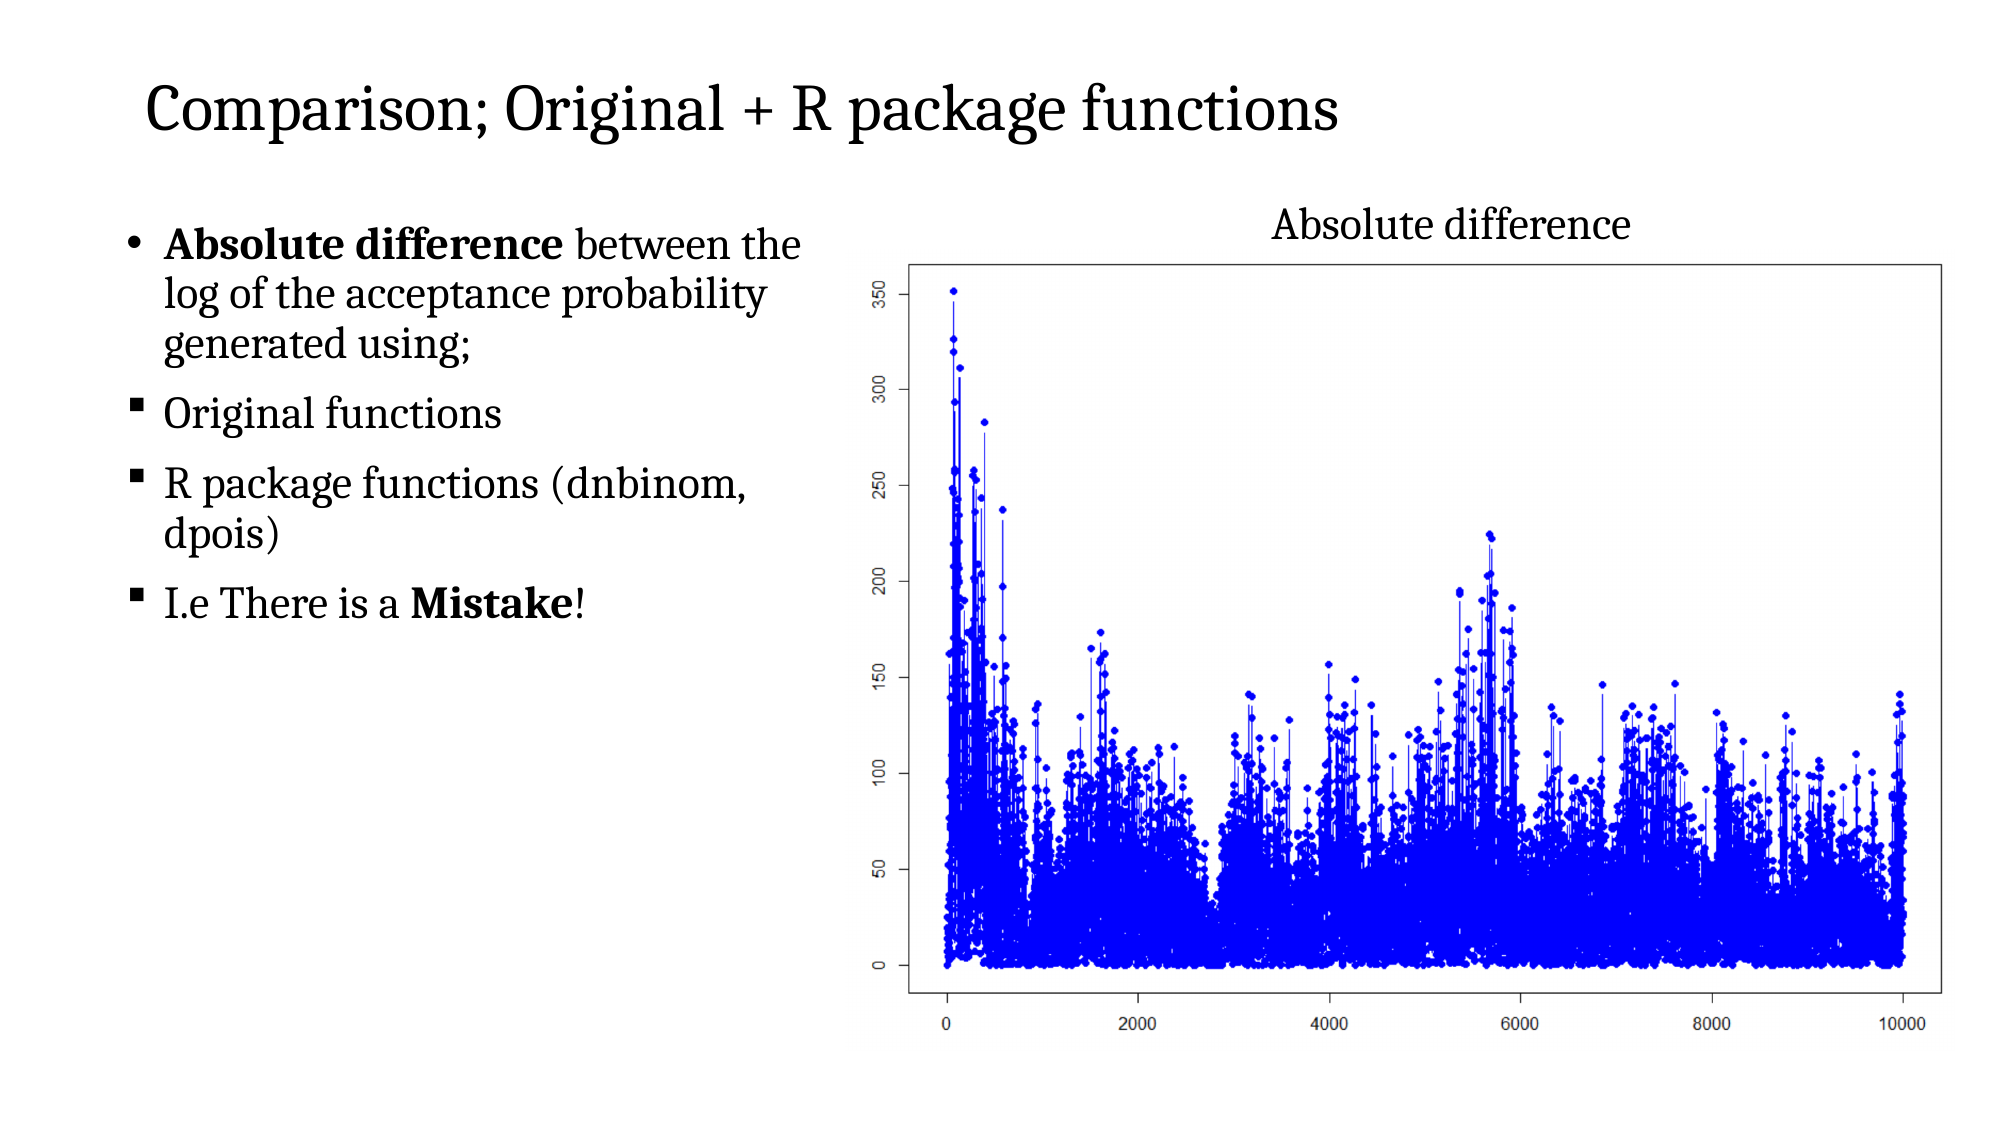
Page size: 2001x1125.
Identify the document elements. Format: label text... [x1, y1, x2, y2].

list Absolute difference [614, 192, 2000, 276]
picture [845, 249, 1955, 1051]
text_box Absolute difference between the log of the acceptance probability generated using; Original functions R package functions (dnbinom, dpois) I.e There is a Mistake! [111, 212, 846, 652]
title Comparison; Original + R package functions [131, 0, 1857, 212]
